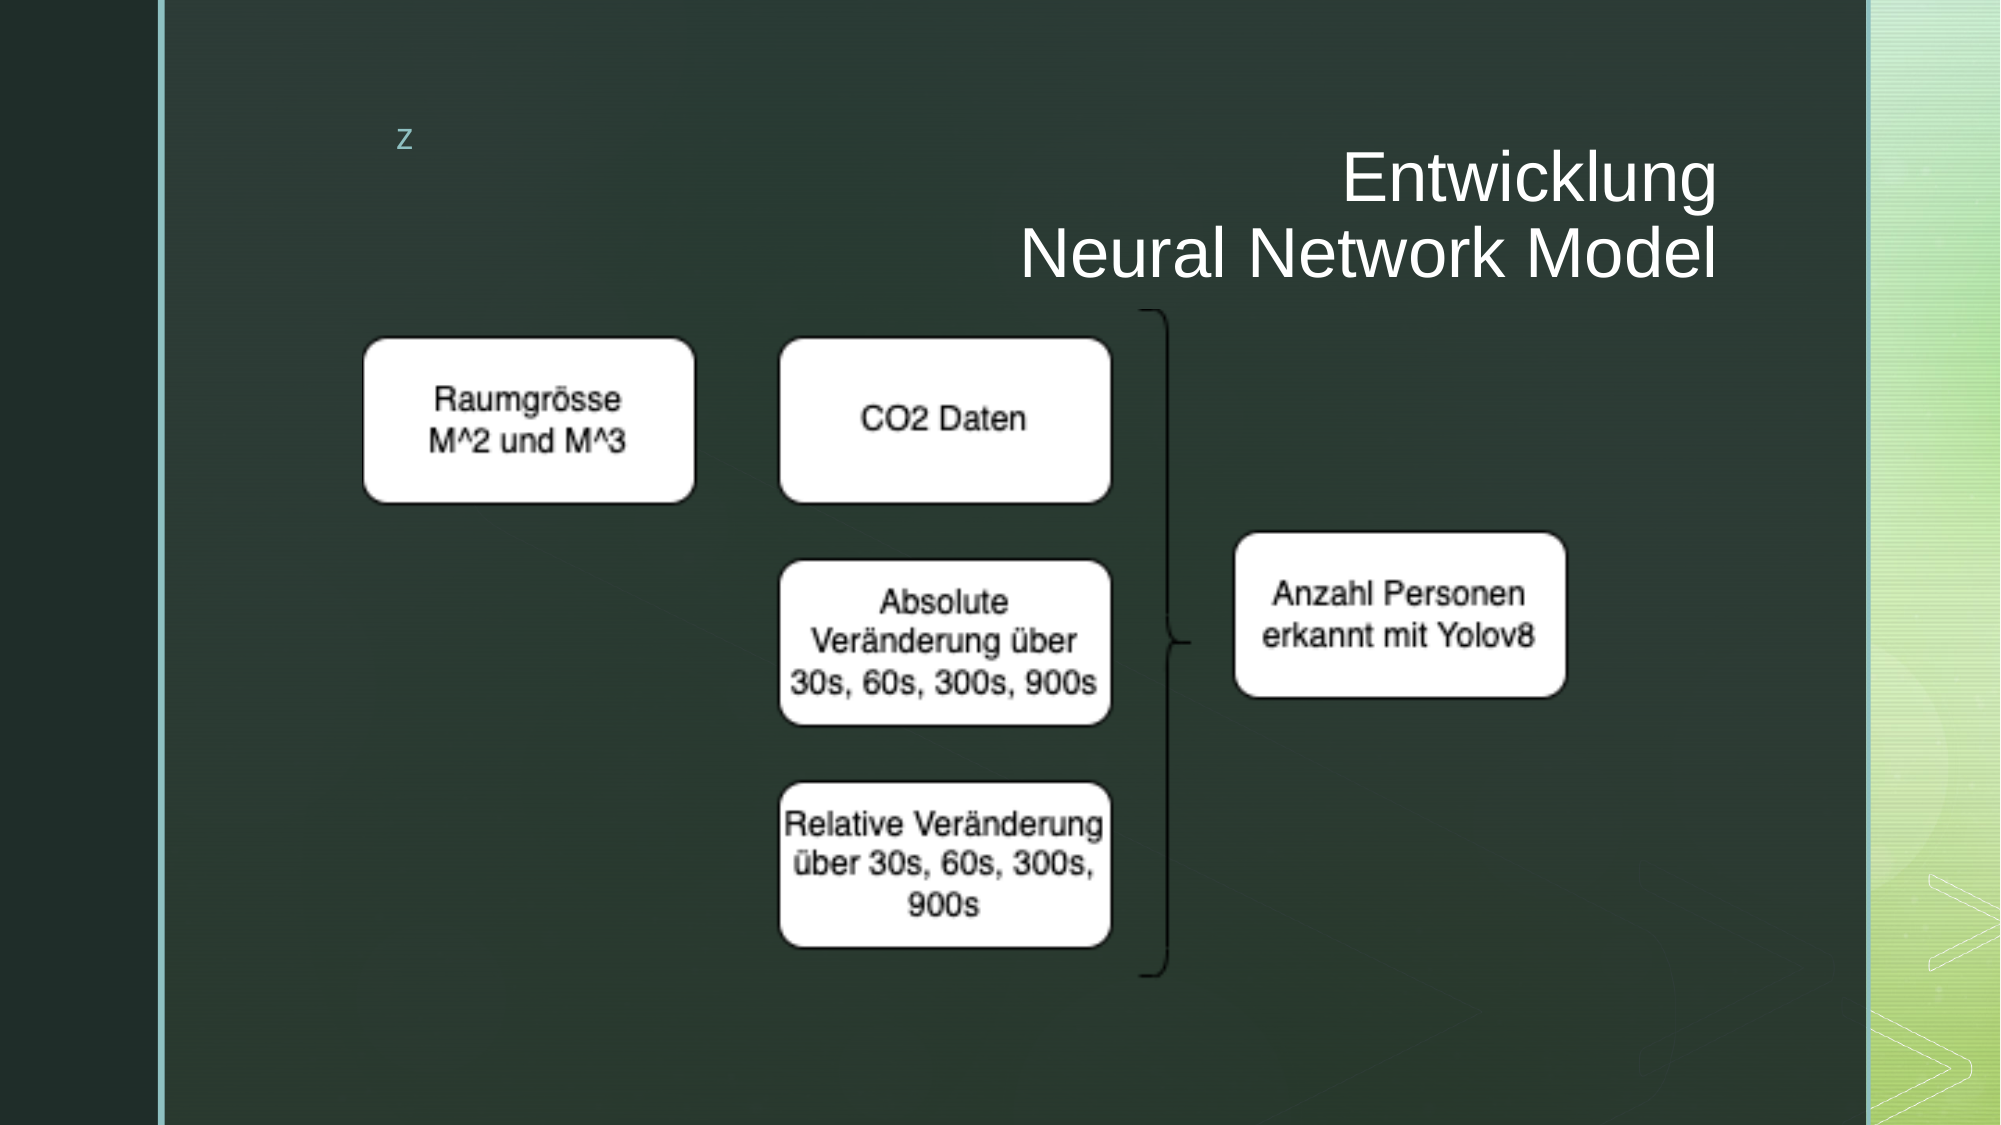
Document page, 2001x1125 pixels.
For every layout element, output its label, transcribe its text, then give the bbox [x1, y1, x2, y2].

title Entwicklung Neural Network Model [428, 132, 1734, 310]
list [362, 309, 1572, 981]
picture [1871, 0, 2001, 1125]
